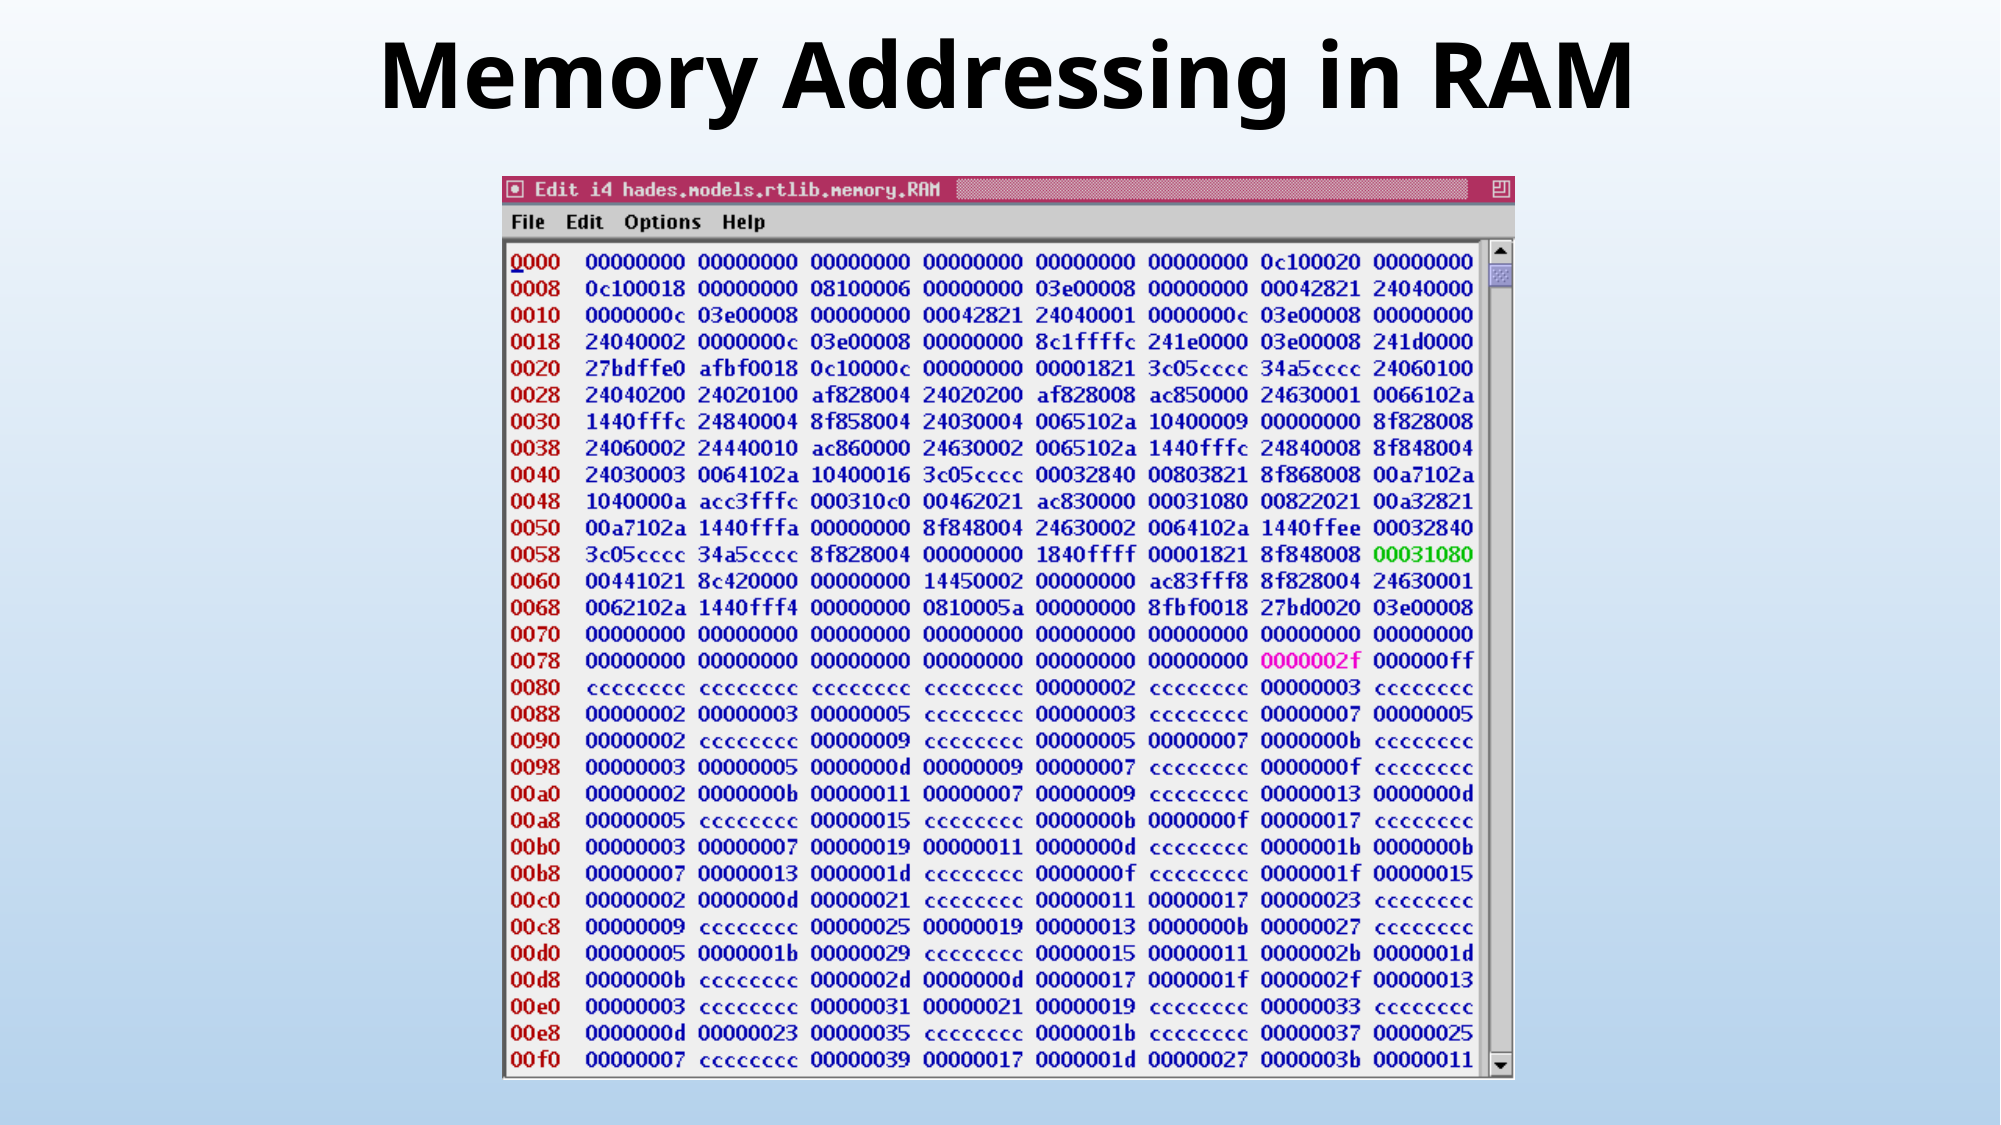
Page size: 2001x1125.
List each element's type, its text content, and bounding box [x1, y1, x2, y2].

title Memory Addressing in RAM [145, 0, 1871, 158]
picture [502, 176, 1515, 1080]
